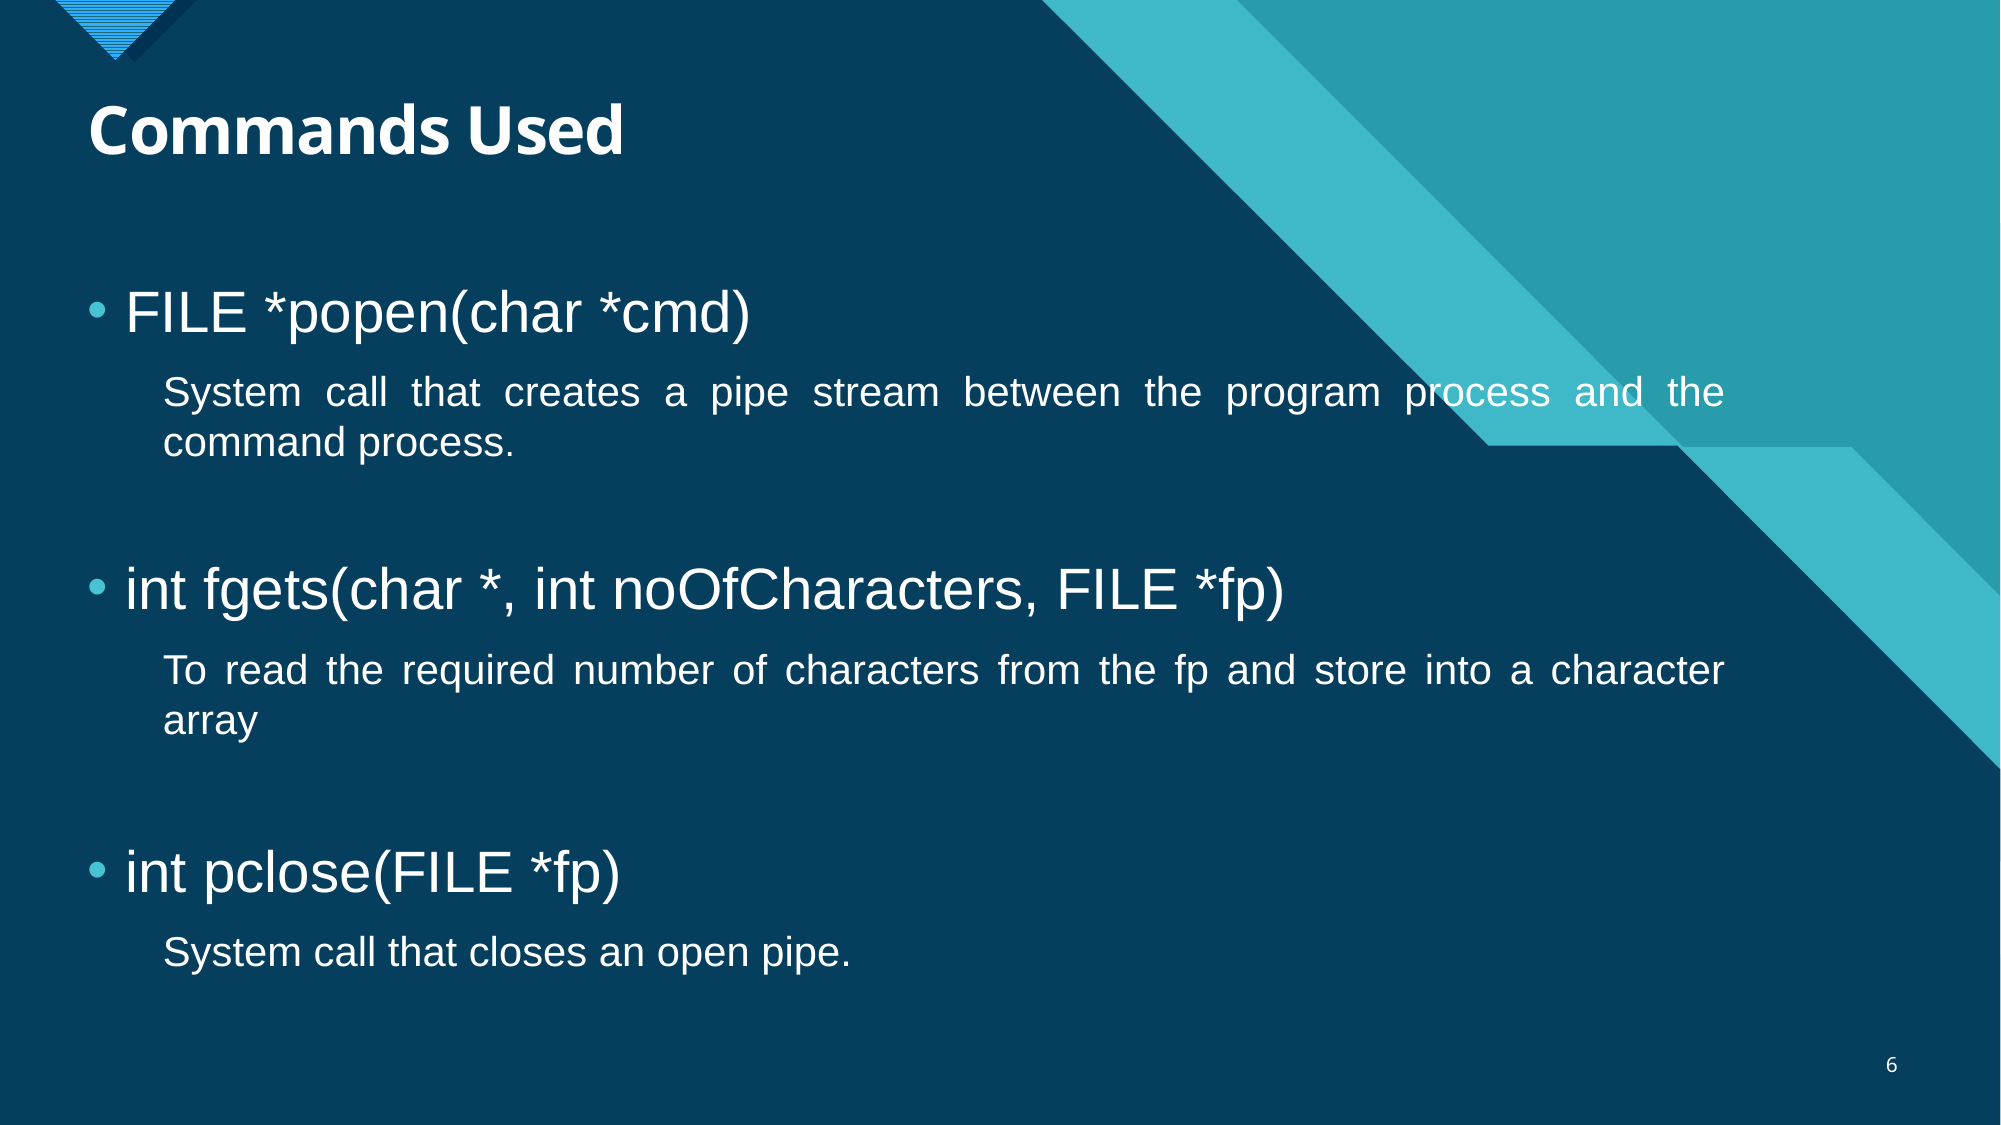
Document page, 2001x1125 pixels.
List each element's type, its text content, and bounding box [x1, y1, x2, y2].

title Commands Used [72, 89, 1913, 177]
slide_number 6 [1845, 1035, 1913, 1096]
list FILE *popen(char *cmd) System call that creates a pipe stream between the program process and the command process. int fgets(char *, int noOfCharacters, FILE *fp) To read the required number of characters from the fp and store into a character array int pclose(FILE *fp) System call that closes an open pipe. [72, 266, 1742, 1036]
